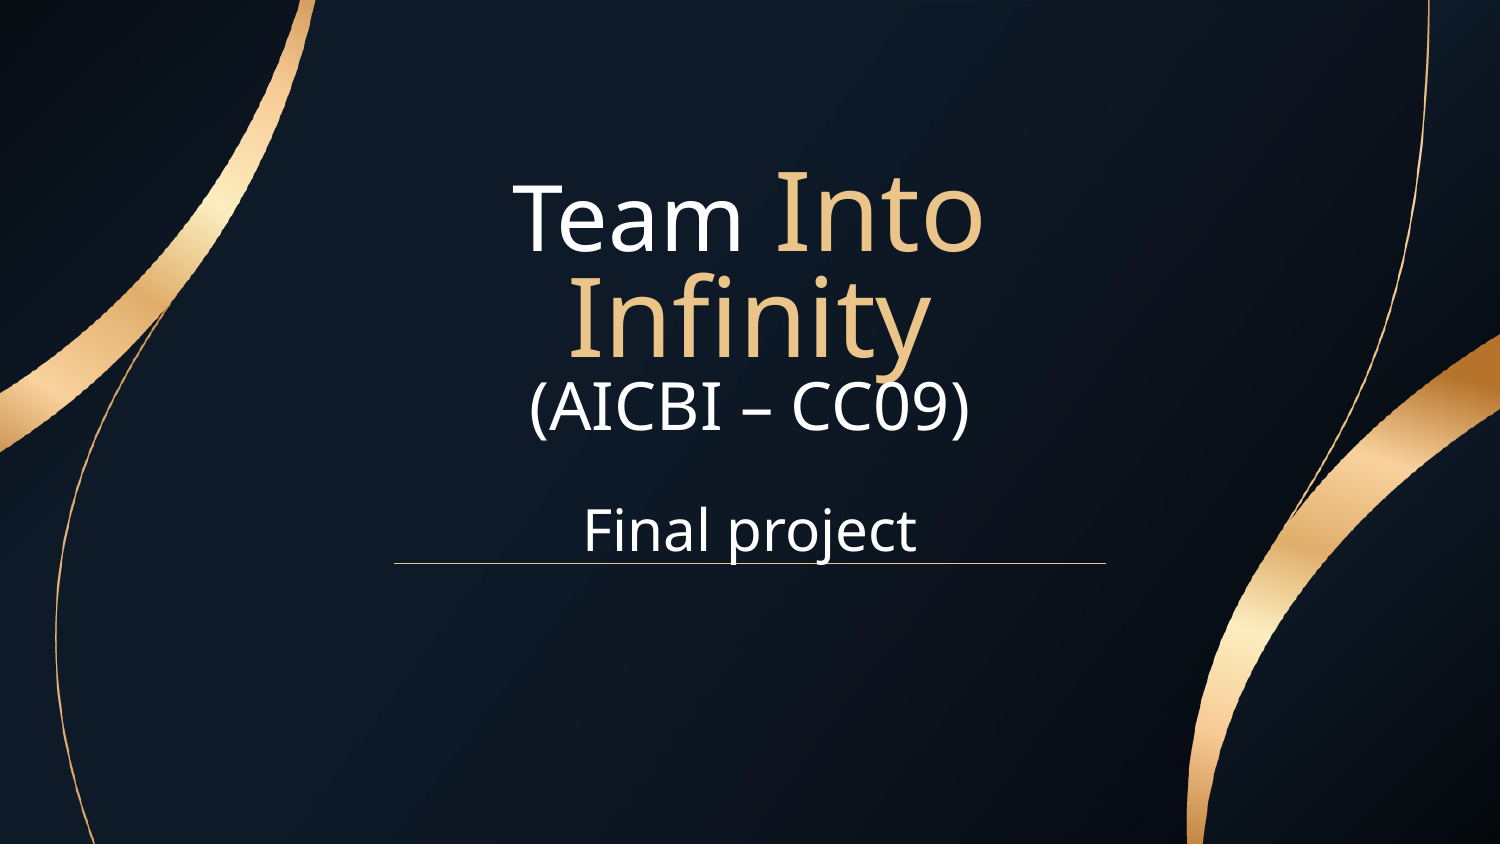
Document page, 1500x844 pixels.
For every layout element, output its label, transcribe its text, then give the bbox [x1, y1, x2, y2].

title Team Into Infinity (AICBI – CC09) Final project [300, 180, 1199, 550]
picture [0, 0, 1500, 844]
